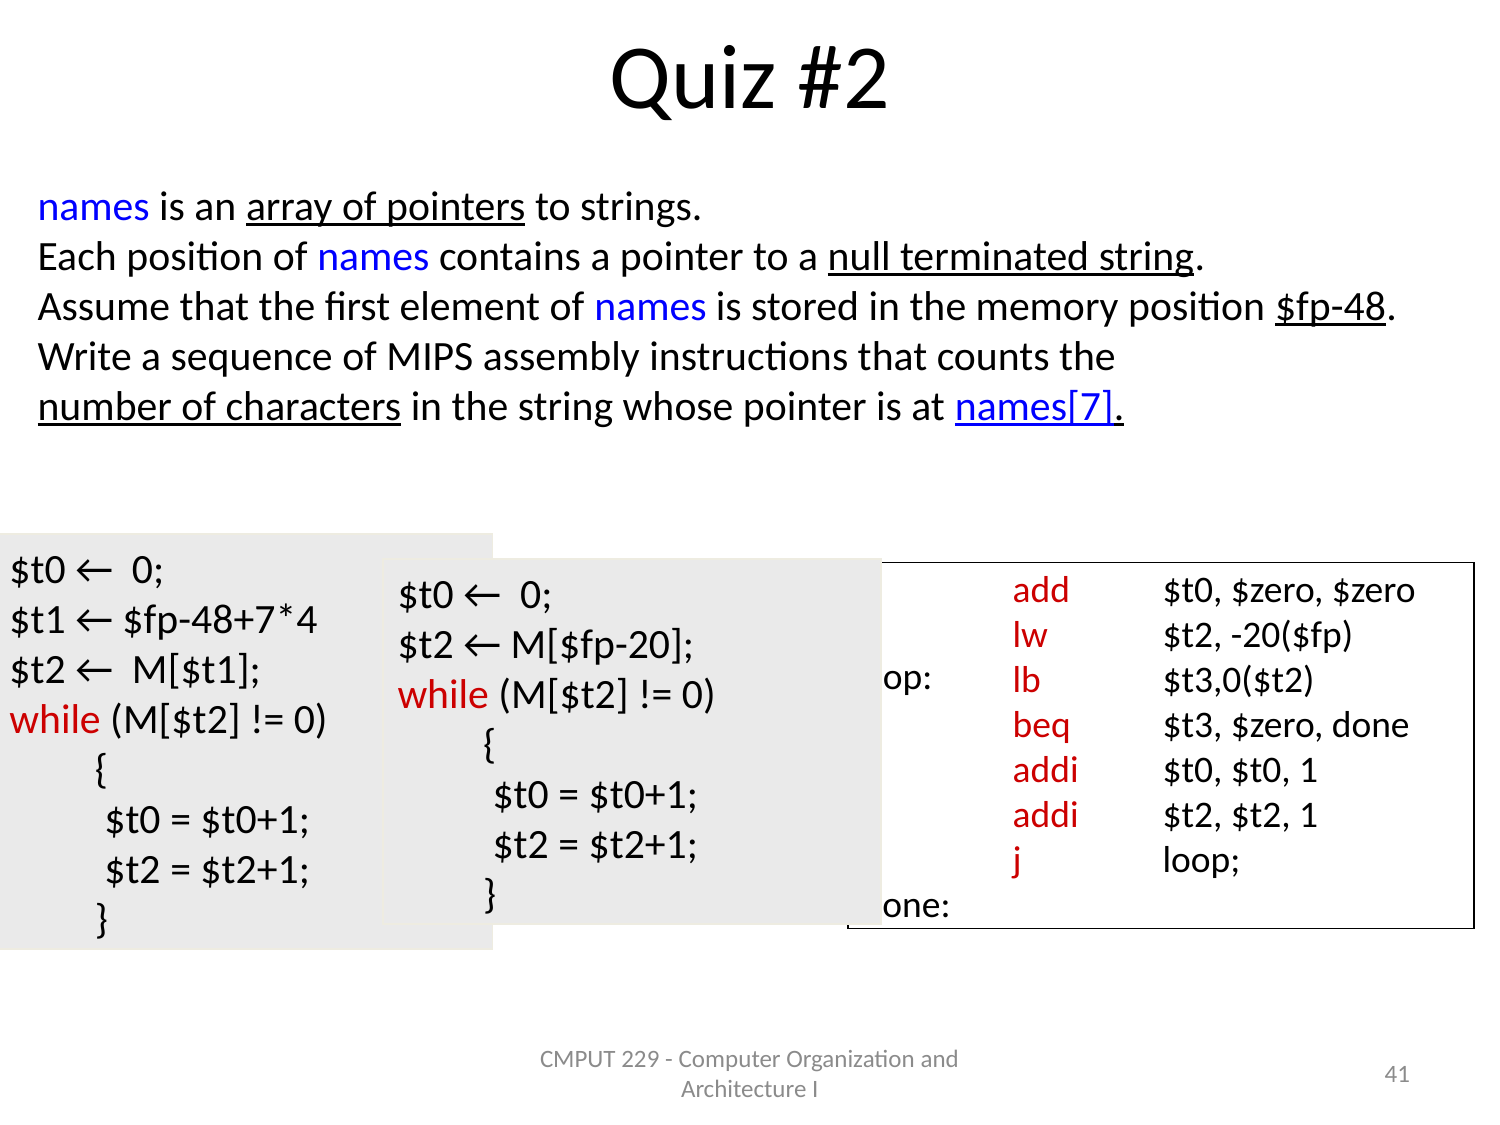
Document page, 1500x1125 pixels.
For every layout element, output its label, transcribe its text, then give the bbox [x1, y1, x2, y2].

slide_number 41 [1074, 1042, 1425, 1103]
text_box add $t0, $zero, $zero lw $t2, -20($fp) lb $t3,0($t2) beq $t3, $zero, done addi $t0, $t0, 1 addi $t2, $t2, 1 j loop; done: [847, 562, 1475, 929]
text_box loop: [881, 645, 948, 705]
text_box names is an array of pointers to strings. Each position of names contains a pointer to a null terminated string. Assume that the first element of names is stored in the memory position $fp-48. Write a sequence of MIPS assembly instructions that counts the number of characters in the string whose pointer is at names[7]. [22, 171, 1412, 437]
text_box Quiz #2 [74, 0, 1425, 166]
footer CMPUT 229 - Computer Organization and Architecture I [512, 1042, 988, 1103]
text_box $t0 ← 0; $t2 ← M[$fp-20]; while (M[$t2] != 0) { $t0 = $t0+1; $t2 = $t2+1; } [382, 559, 881, 924]
text_box $t0 ← 0; $t1 ← $fp-48+7*4 $t2 ← M[$t1]; while (M[$t2] != 0) { $t0 = $t0+1; $t2 = $t2+1; } [0, 534, 493, 950]
